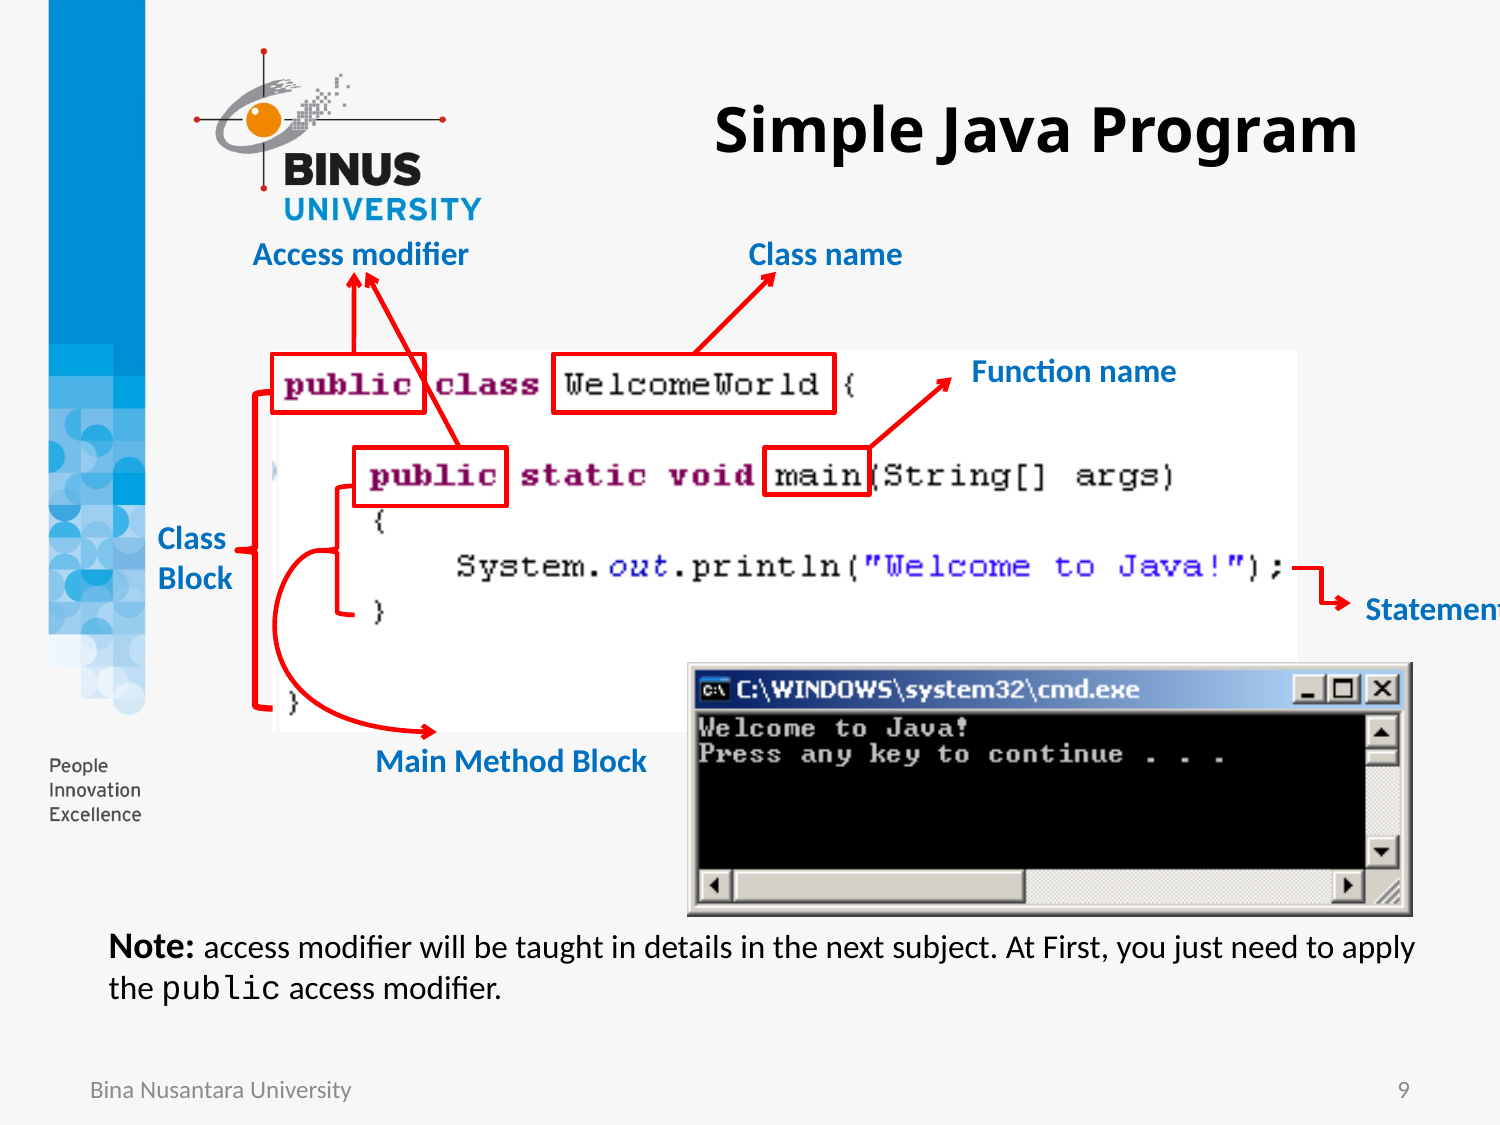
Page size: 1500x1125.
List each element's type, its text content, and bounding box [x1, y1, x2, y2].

slide_number 9 [1074, 1058, 1425, 1119]
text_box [131, 224, 1500, 788]
slide_number Bina Nusantara University [75, 1058, 425, 1119]
title Simple Java Program [699, 62, 1500, 193]
picture [145, 0, 1500, 224]
picture [0, 0, 1500, 917]
text_box Note: access modifier will be taught in details in the next subject. At First, you just need to apply the public access modifier. [93, 913, 1442, 1054]
